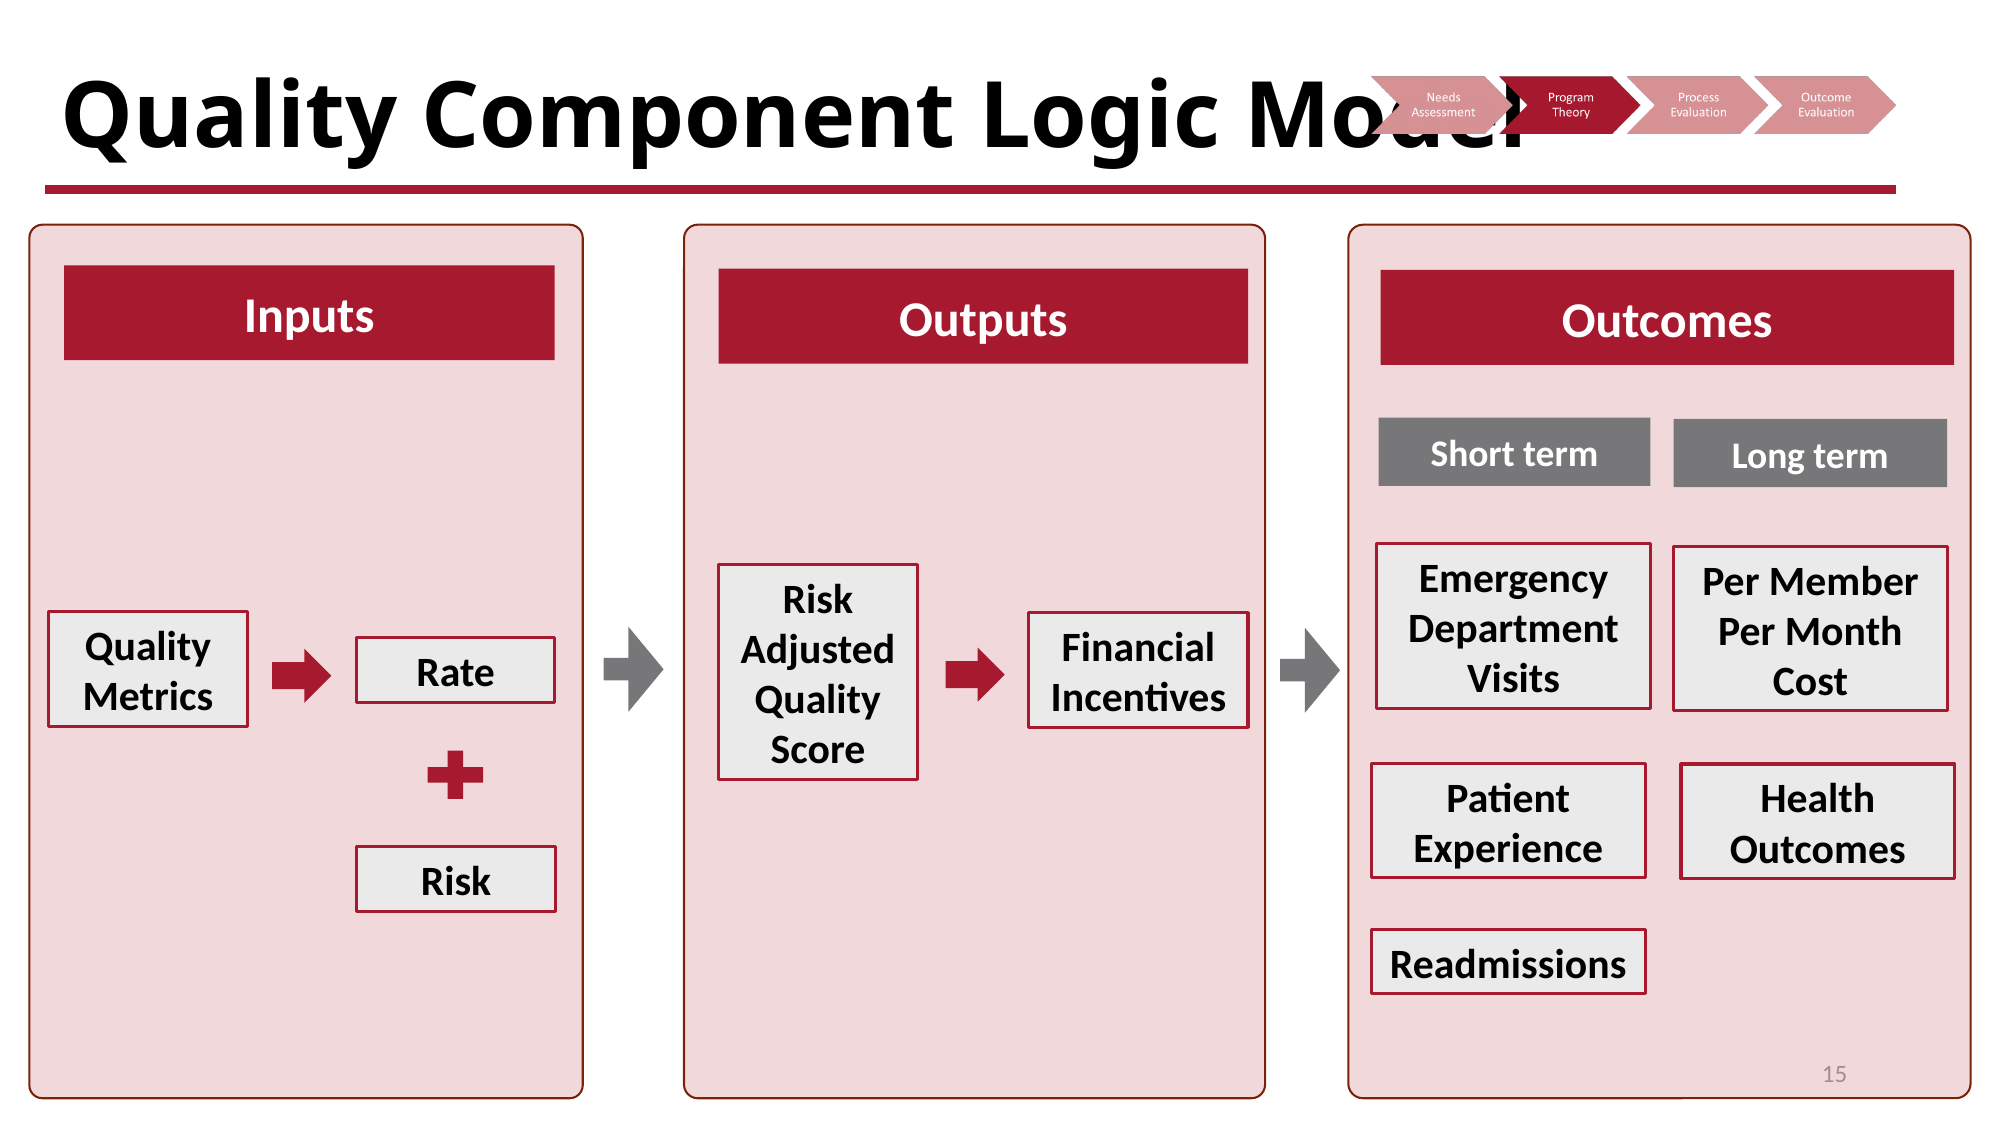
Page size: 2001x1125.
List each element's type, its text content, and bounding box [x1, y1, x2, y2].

text_box Emergency Department Visits [1376, 543, 1651, 709]
text_box Per Member Per Month Cost [1673, 546, 1948, 711]
text_box [1347, 223, 1972, 1100]
text_box Readmissions [1371, 929, 1646, 994]
text_box [271, 646, 333, 706]
text_box Outcomes [1380, 269, 1955, 366]
text_box [682, 223, 1267, 1100]
text_box Risk Adjusted Quality Score [718, 564, 918, 780]
text_box Inputs [63, 264, 556, 361]
text_box Risk [356, 846, 556, 912]
text_box [28, 223, 584, 1100]
text_box Outputs [718, 268, 1249, 365]
text_box Financial Incentives [1028, 612, 1249, 728]
text_box Quality Metrics [48, 611, 248, 727]
picture [1371, 63, 1896, 147]
text_box Short term [1378, 417, 1652, 487]
text_box [1279, 624, 1342, 716]
slide_number 15 [1412, 1042, 1863, 1103]
text_box Patient Experience [1371, 763, 1646, 878]
title Quality Component Logic Model [45, 49, 1771, 185]
text_box [45, 185, 1896, 194]
text_box [944, 645, 1007, 705]
text_box Health Outcomes [1681, 763, 1955, 879]
text_box [427, 750, 484, 800]
text_box Long term [1673, 418, 1948, 488]
text_box [602, 623, 665, 715]
text_box Rate [356, 637, 555, 703]
